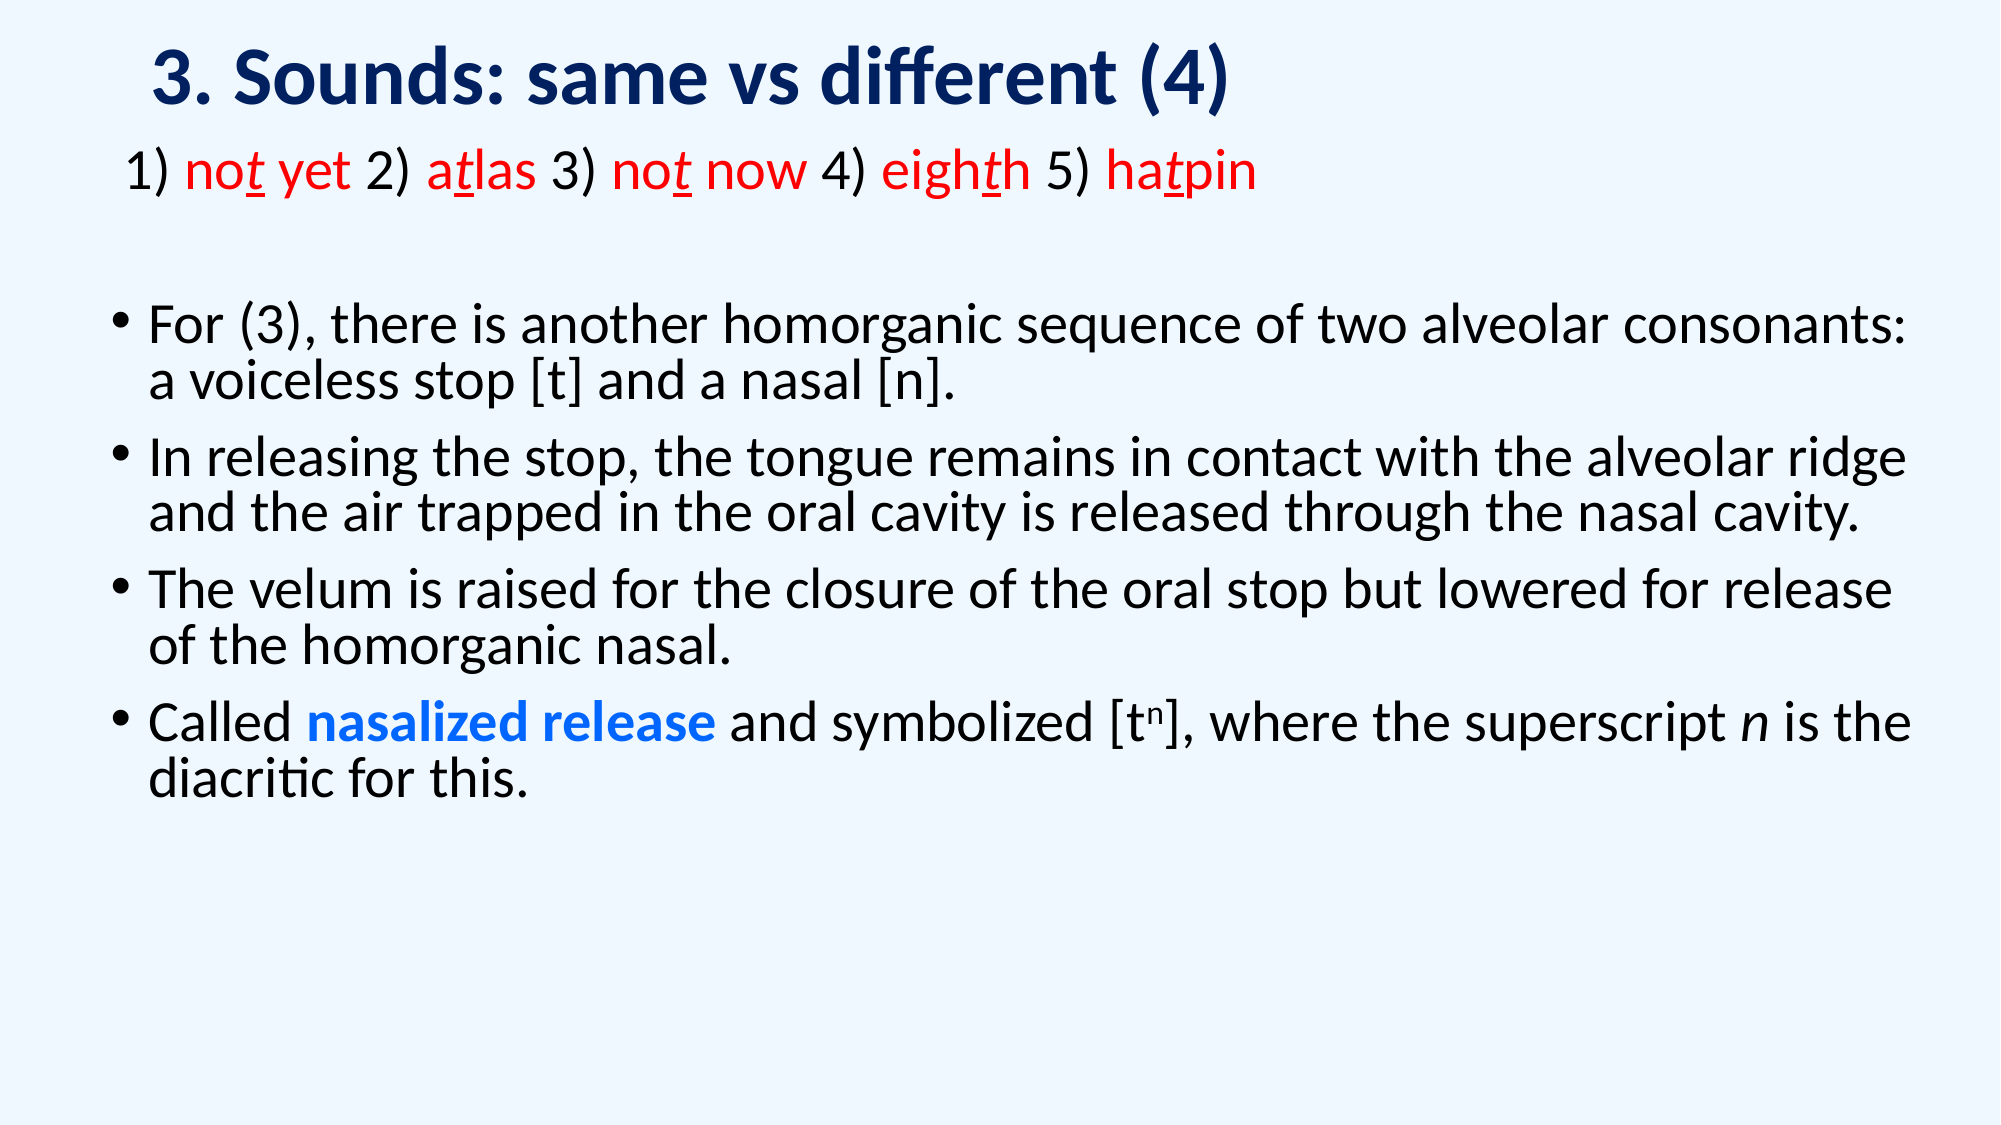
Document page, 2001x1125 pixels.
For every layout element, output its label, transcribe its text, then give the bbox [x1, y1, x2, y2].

list 1) not yet 2) atlas 3) not now 4) eighth 5) hatpin For (3), there is another homorganic sequence of two alveolar consonants: a voiceless stop [t] and a nasal [n]. In releasing the stop, the tongue remains in contact with the alveolar ridge and the air trapped in the oral cavity is released through the nasal cavity. The velum is raised for the closure of the oral stop but lowered for release of the homorganic nasal. Called nasalized release and symbolized [tn], where the superscript n is the diacritic for this. [95, 137, 1938, 1114]
title 3. Sounds: same vs different (4) [135, 19, 1656, 137]
